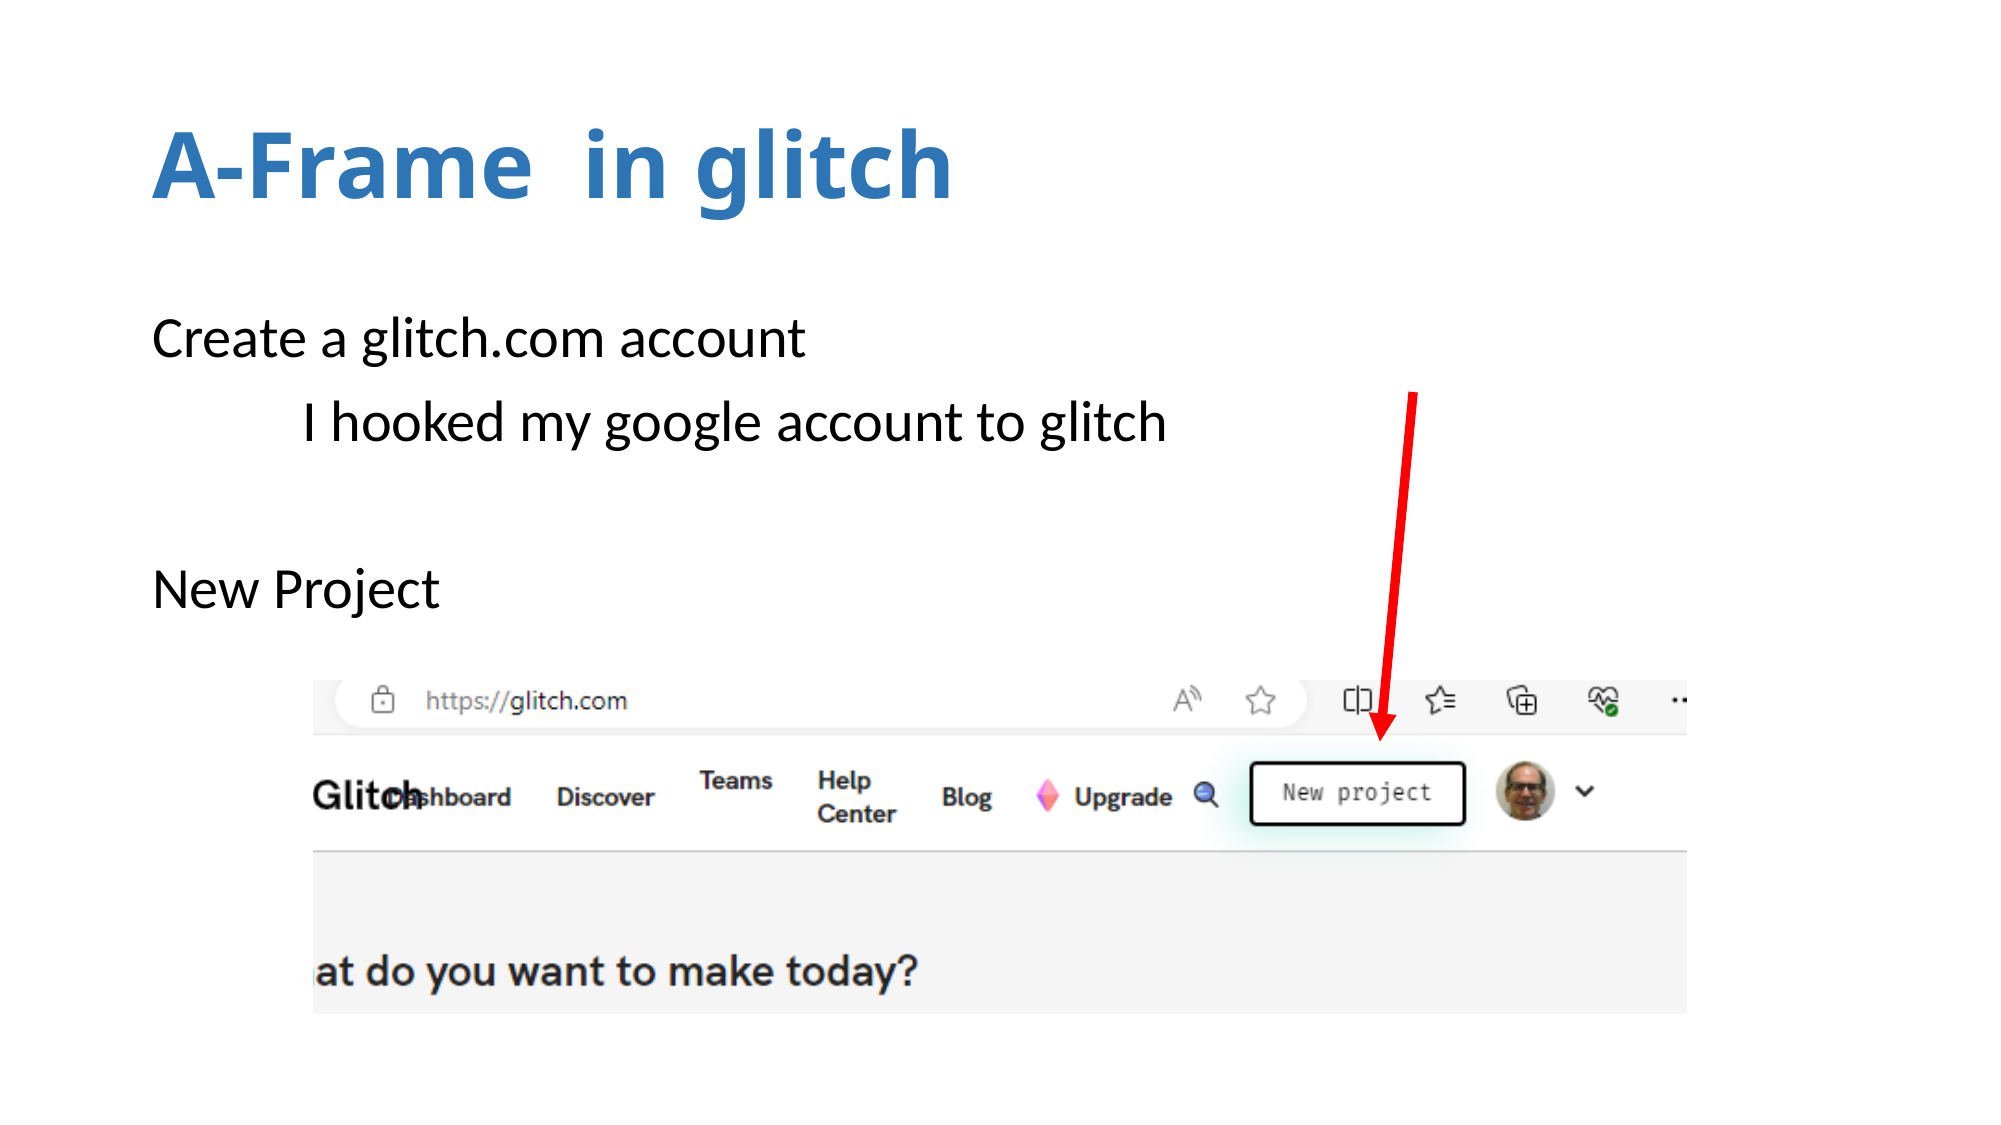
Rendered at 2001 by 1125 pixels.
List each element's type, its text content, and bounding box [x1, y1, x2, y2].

picture [313, 680, 1687, 1014]
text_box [1379, 392, 1414, 742]
title A-Frame in glitch [137, 59, 1863, 278]
list Create a glitch.com account I hooked my google account to glitch New Project [137, 299, 1863, 1014]
